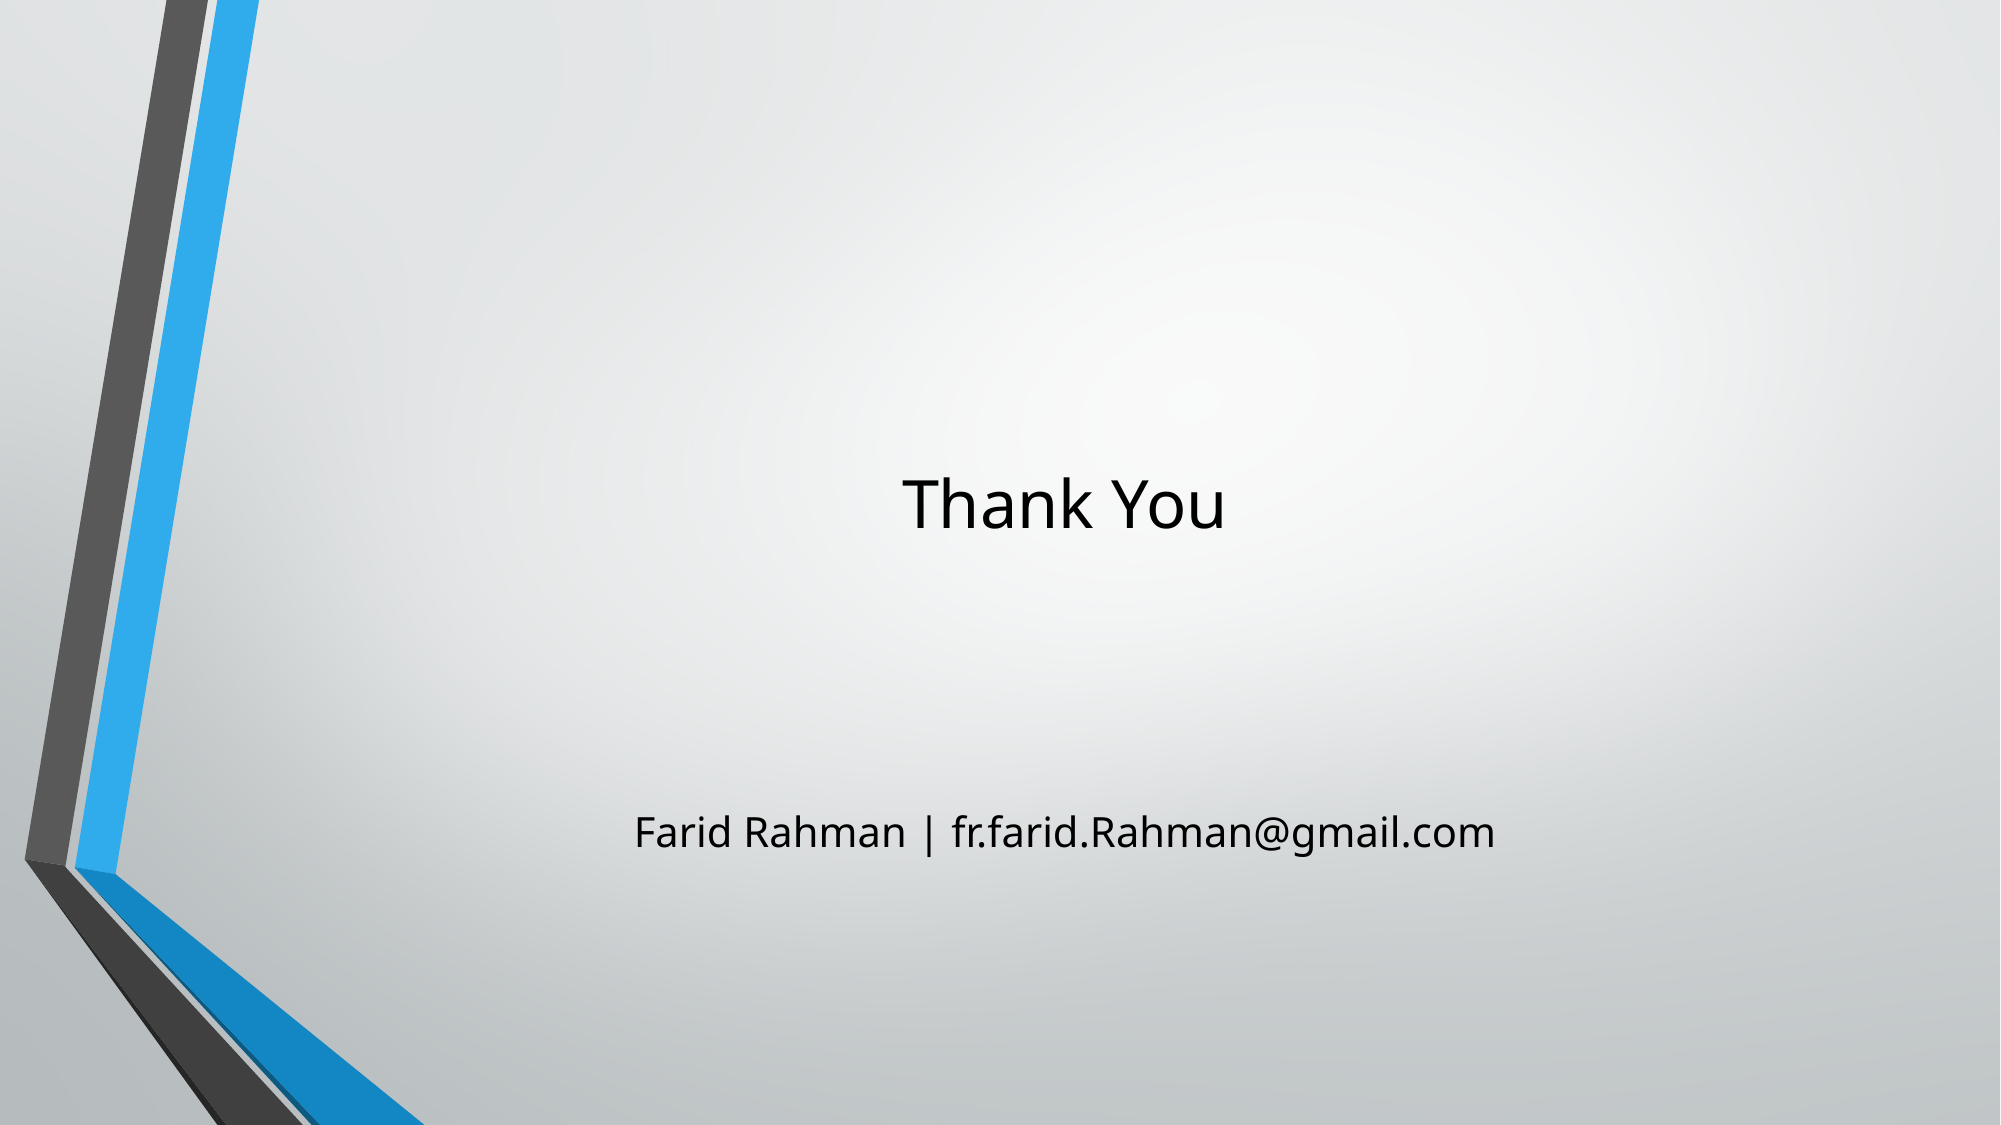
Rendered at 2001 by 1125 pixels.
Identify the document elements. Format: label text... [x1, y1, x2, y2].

title Thank You [243, 252, 1887, 712]
list Farid Rahman | fr.farid.Rahman@gmail.com [243, 712, 1887, 950]
